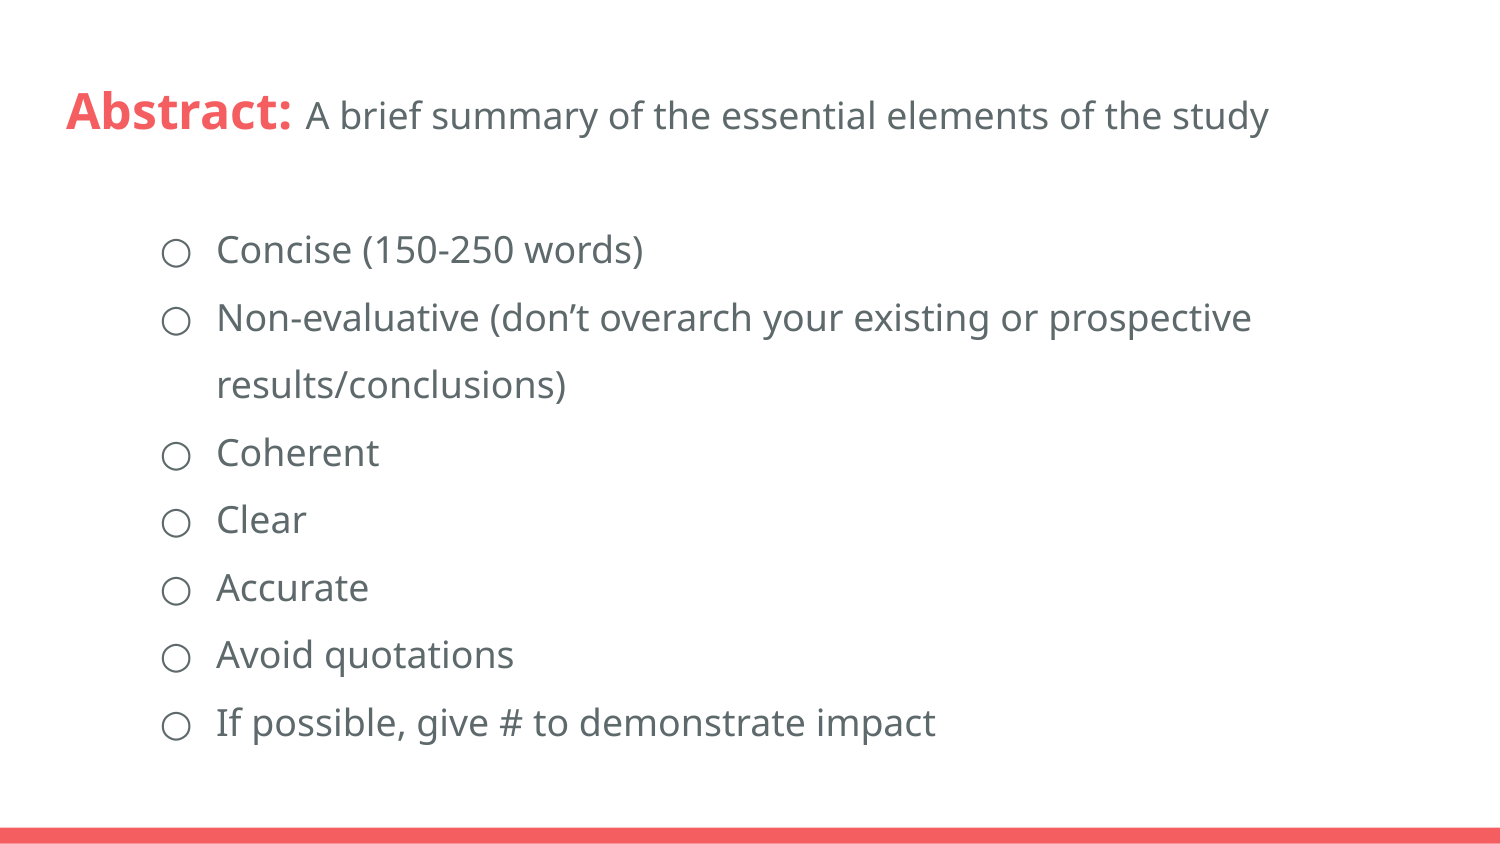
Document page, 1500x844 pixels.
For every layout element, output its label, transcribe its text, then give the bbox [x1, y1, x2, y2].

title Abstract: A brief summary of the essential elements of the study [51, 64, 1449, 167]
list Concise (150-250 words) Non-evaluative (don’t overarch your existing or prospective results/conclusions) Coherent Clear Accurate Avoid quotations If possible, give # to demonstrate impact [51, 189, 1449, 800]
